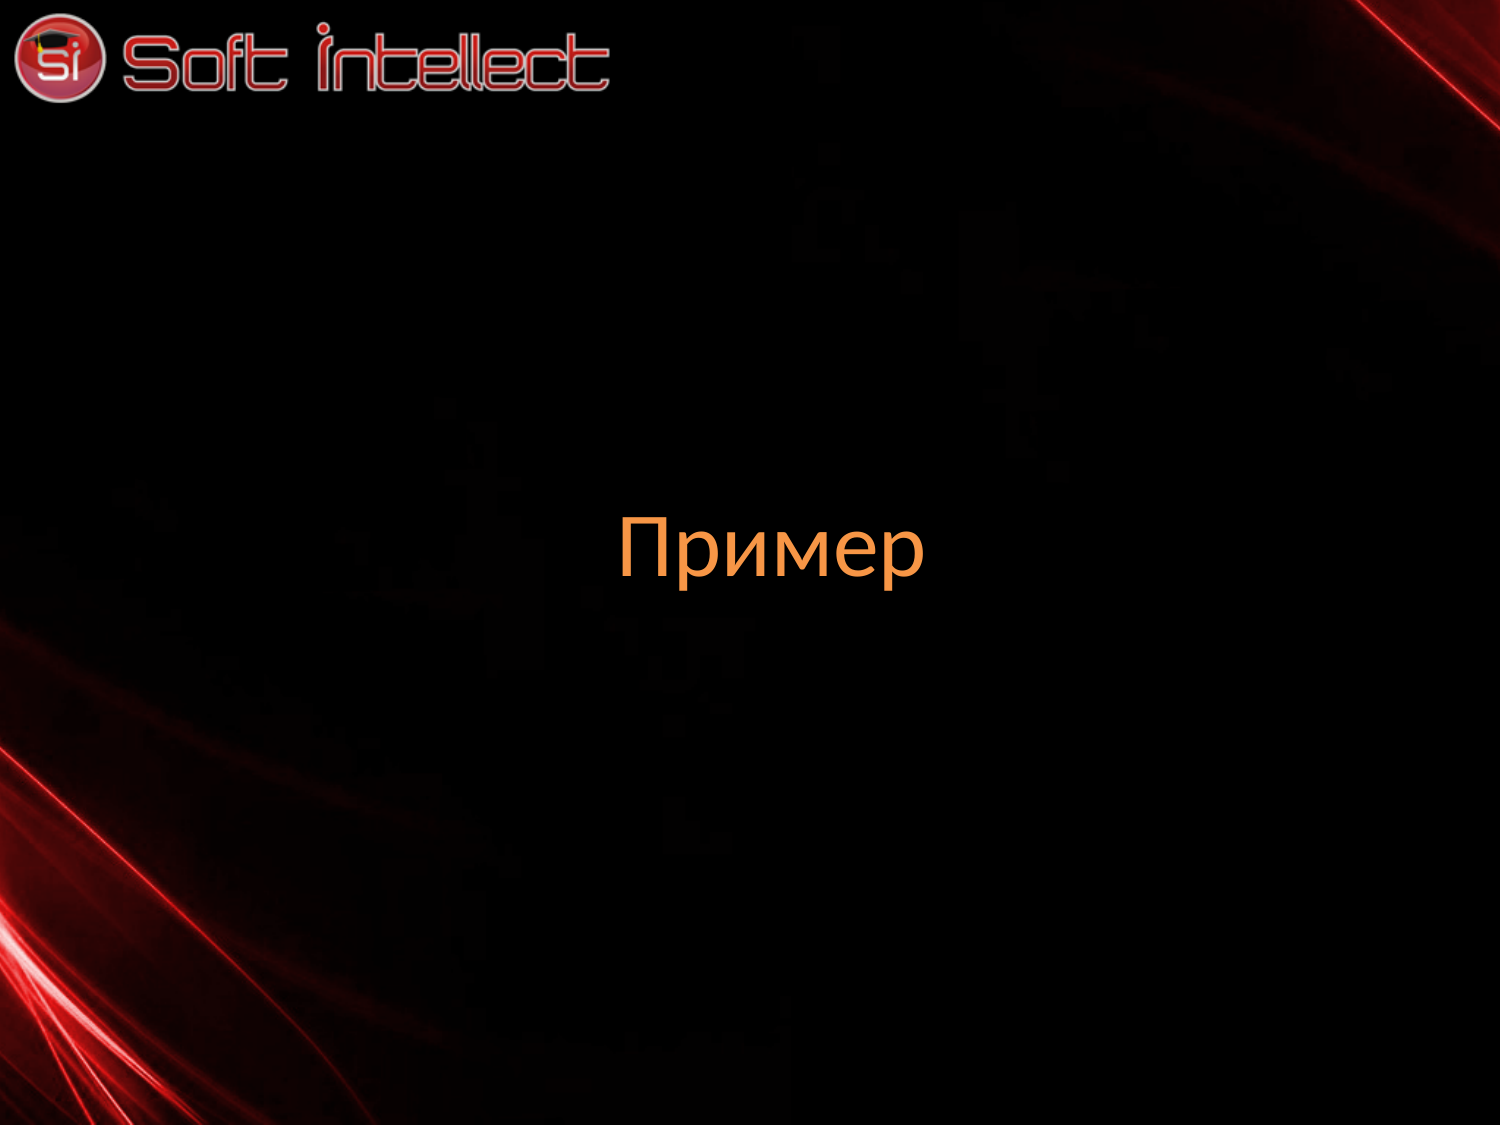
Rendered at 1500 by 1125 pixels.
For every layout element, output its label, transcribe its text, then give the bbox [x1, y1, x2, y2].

picture [0, 0, 1500, 1125]
text_box Пример [135, 419, 1410, 661]
